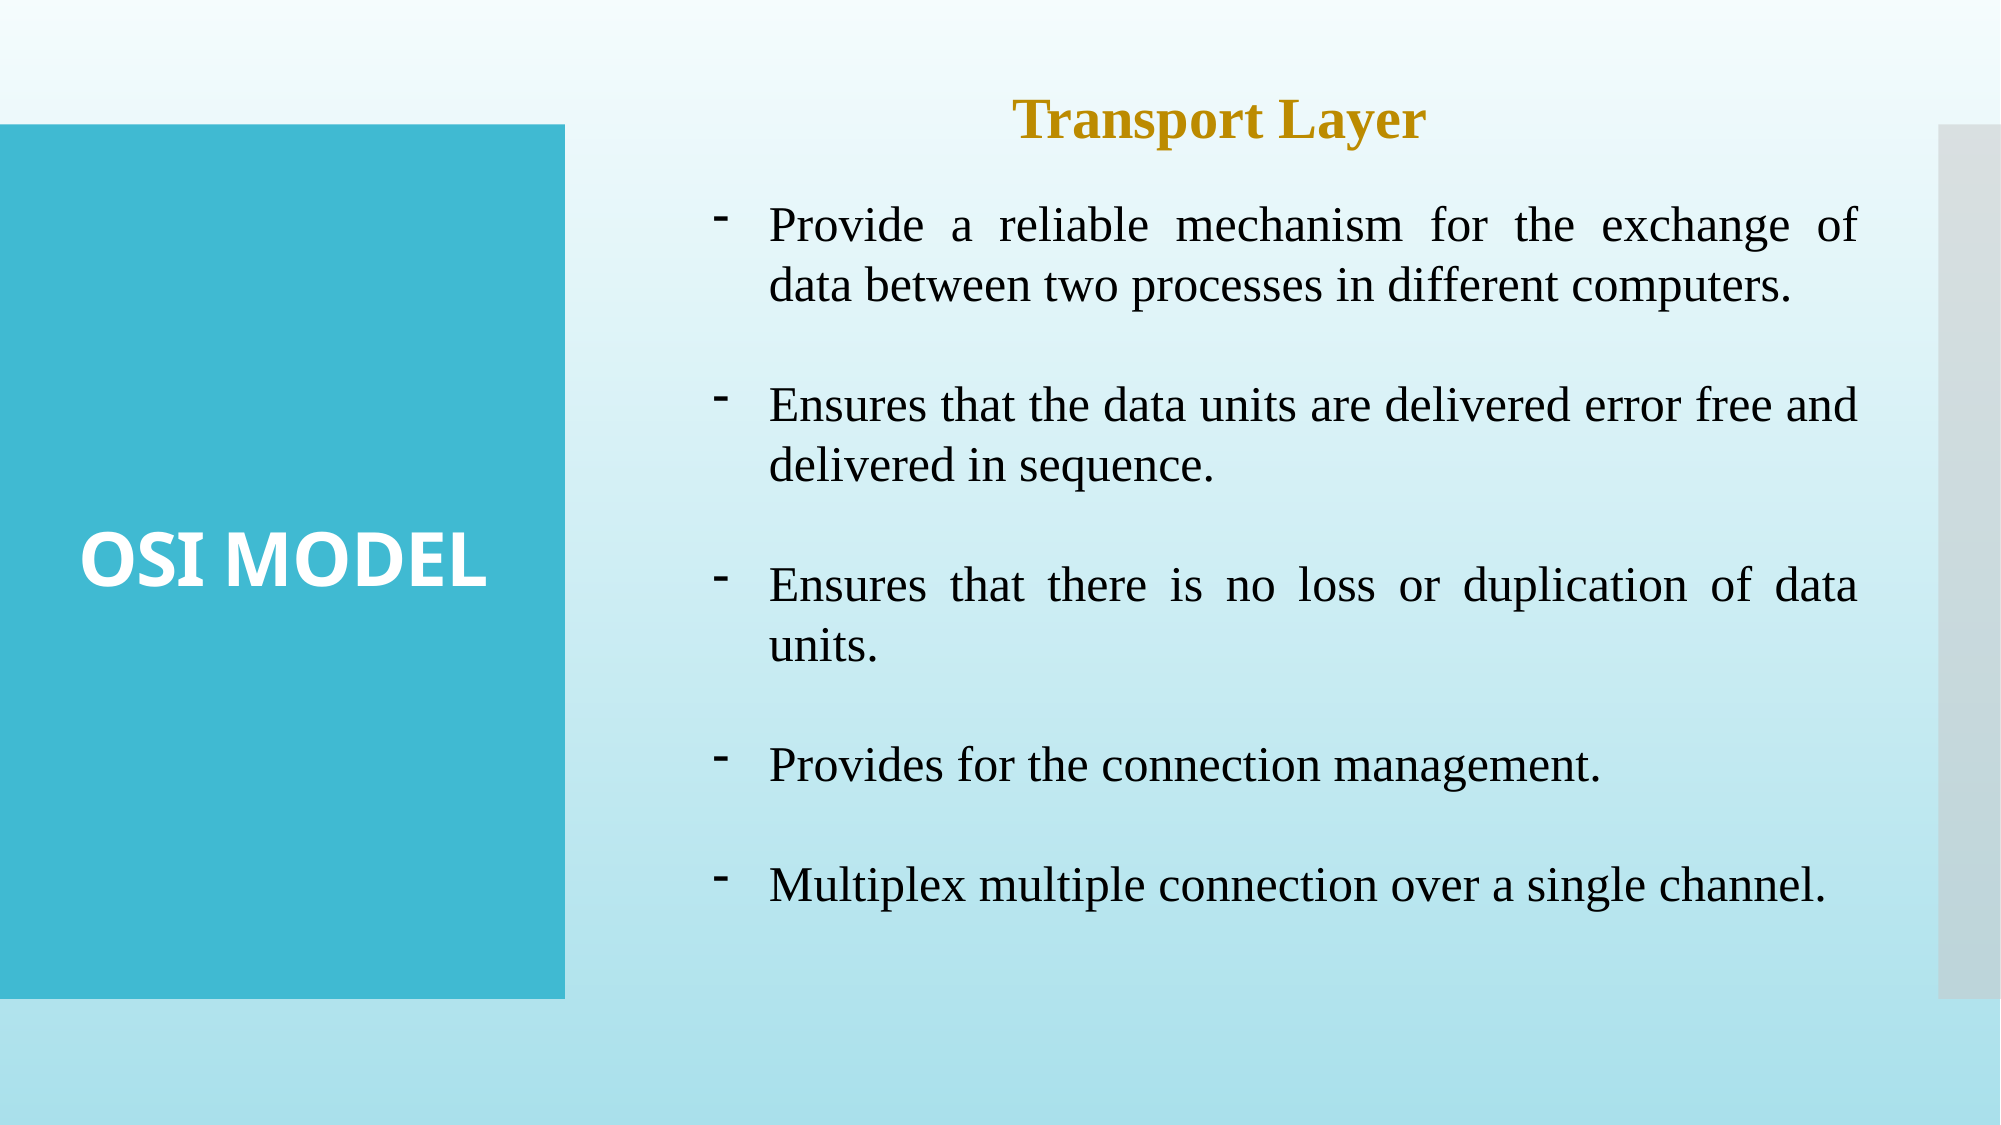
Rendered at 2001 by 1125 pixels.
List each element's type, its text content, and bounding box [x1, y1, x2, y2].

text_box Transport Layer [997, 72, 1442, 158]
title OSI MODEL [41, 184, 525, 940]
text_box Provide a reliable mechanism for the exchange of data between two processes in different computers. Ensures that the data units are delivered error free and delivered in sequence. Ensures that there is no loss or duplication of data units. Provides for the connection management. Multiplex multiple connection over a single channel. [697, 184, 1874, 920]
